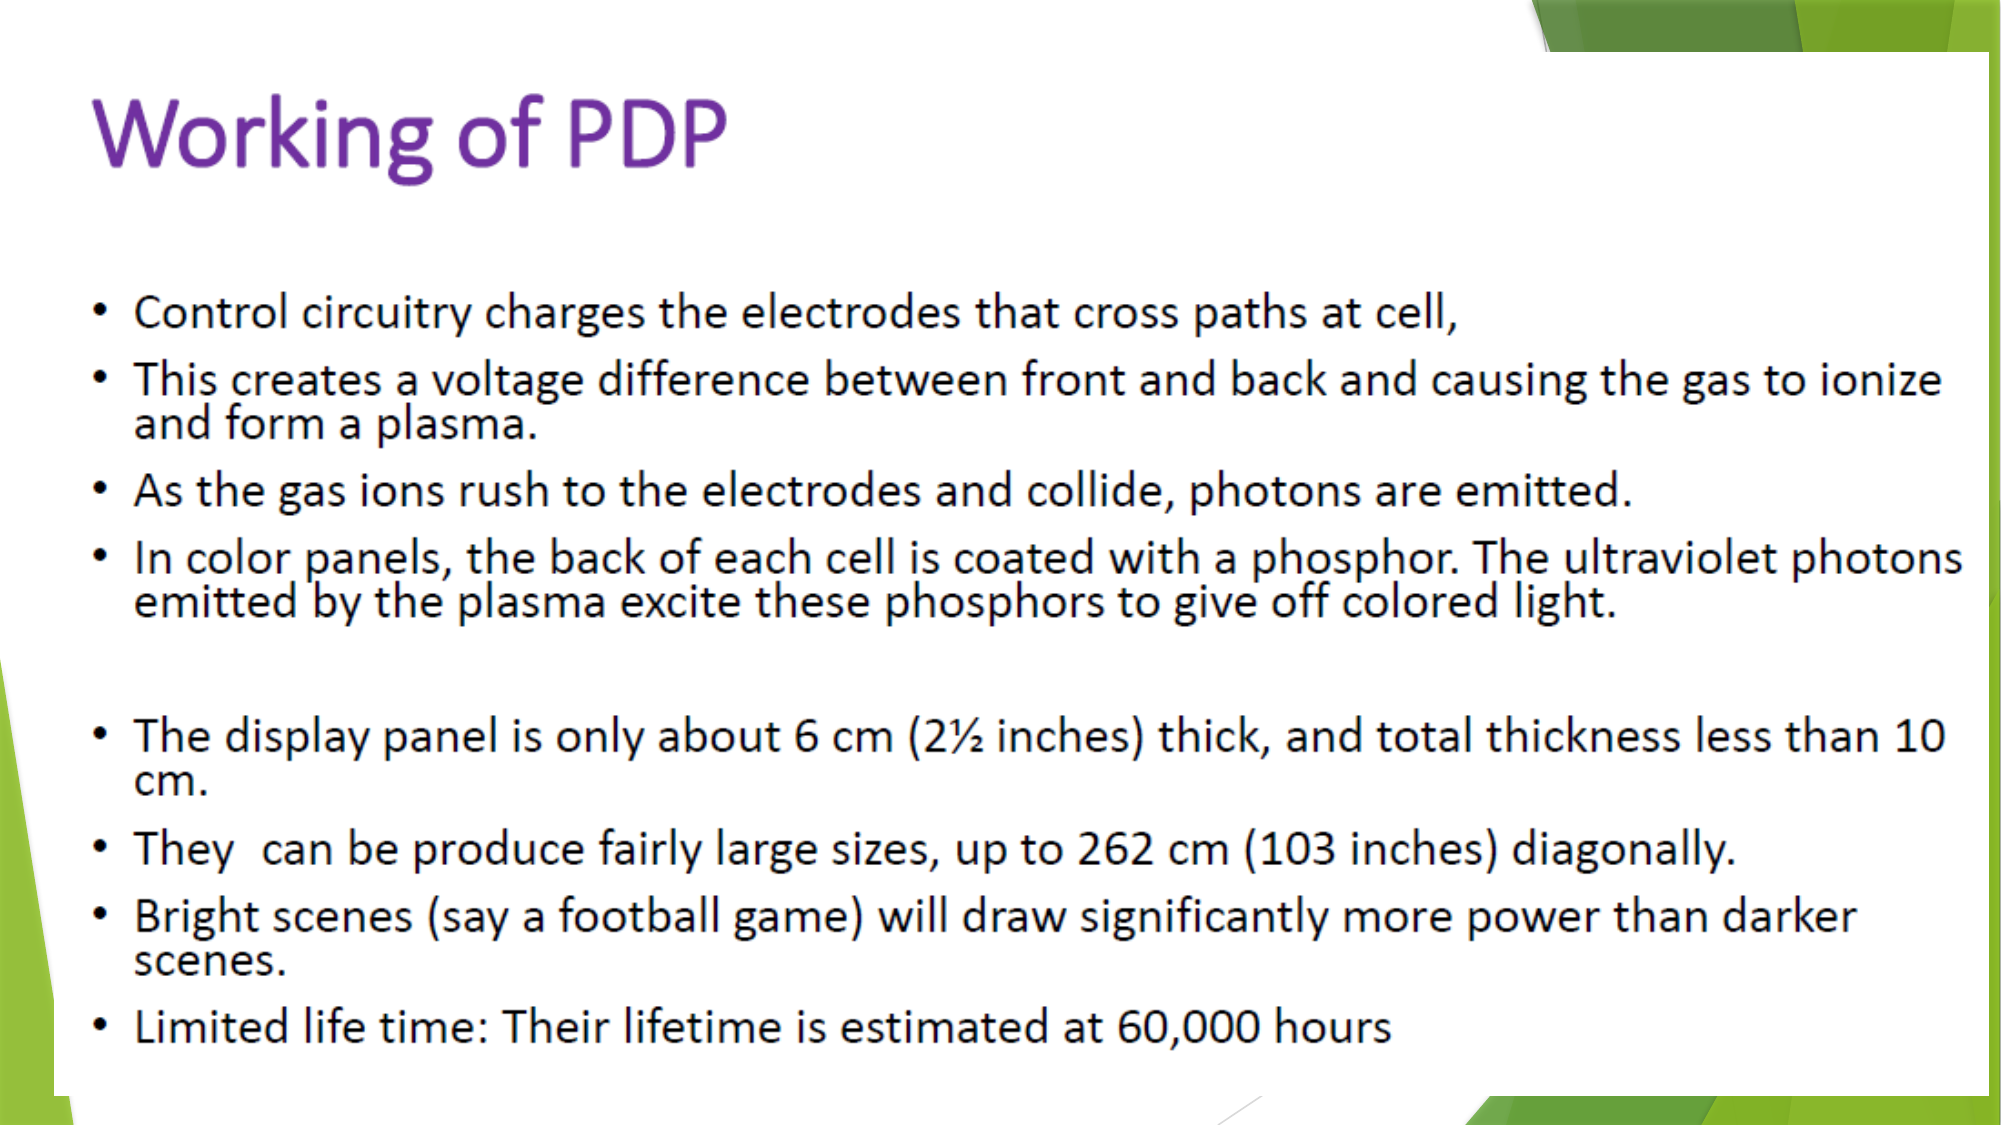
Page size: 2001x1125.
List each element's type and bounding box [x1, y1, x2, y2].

picture [54, 52, 1989, 1097]
